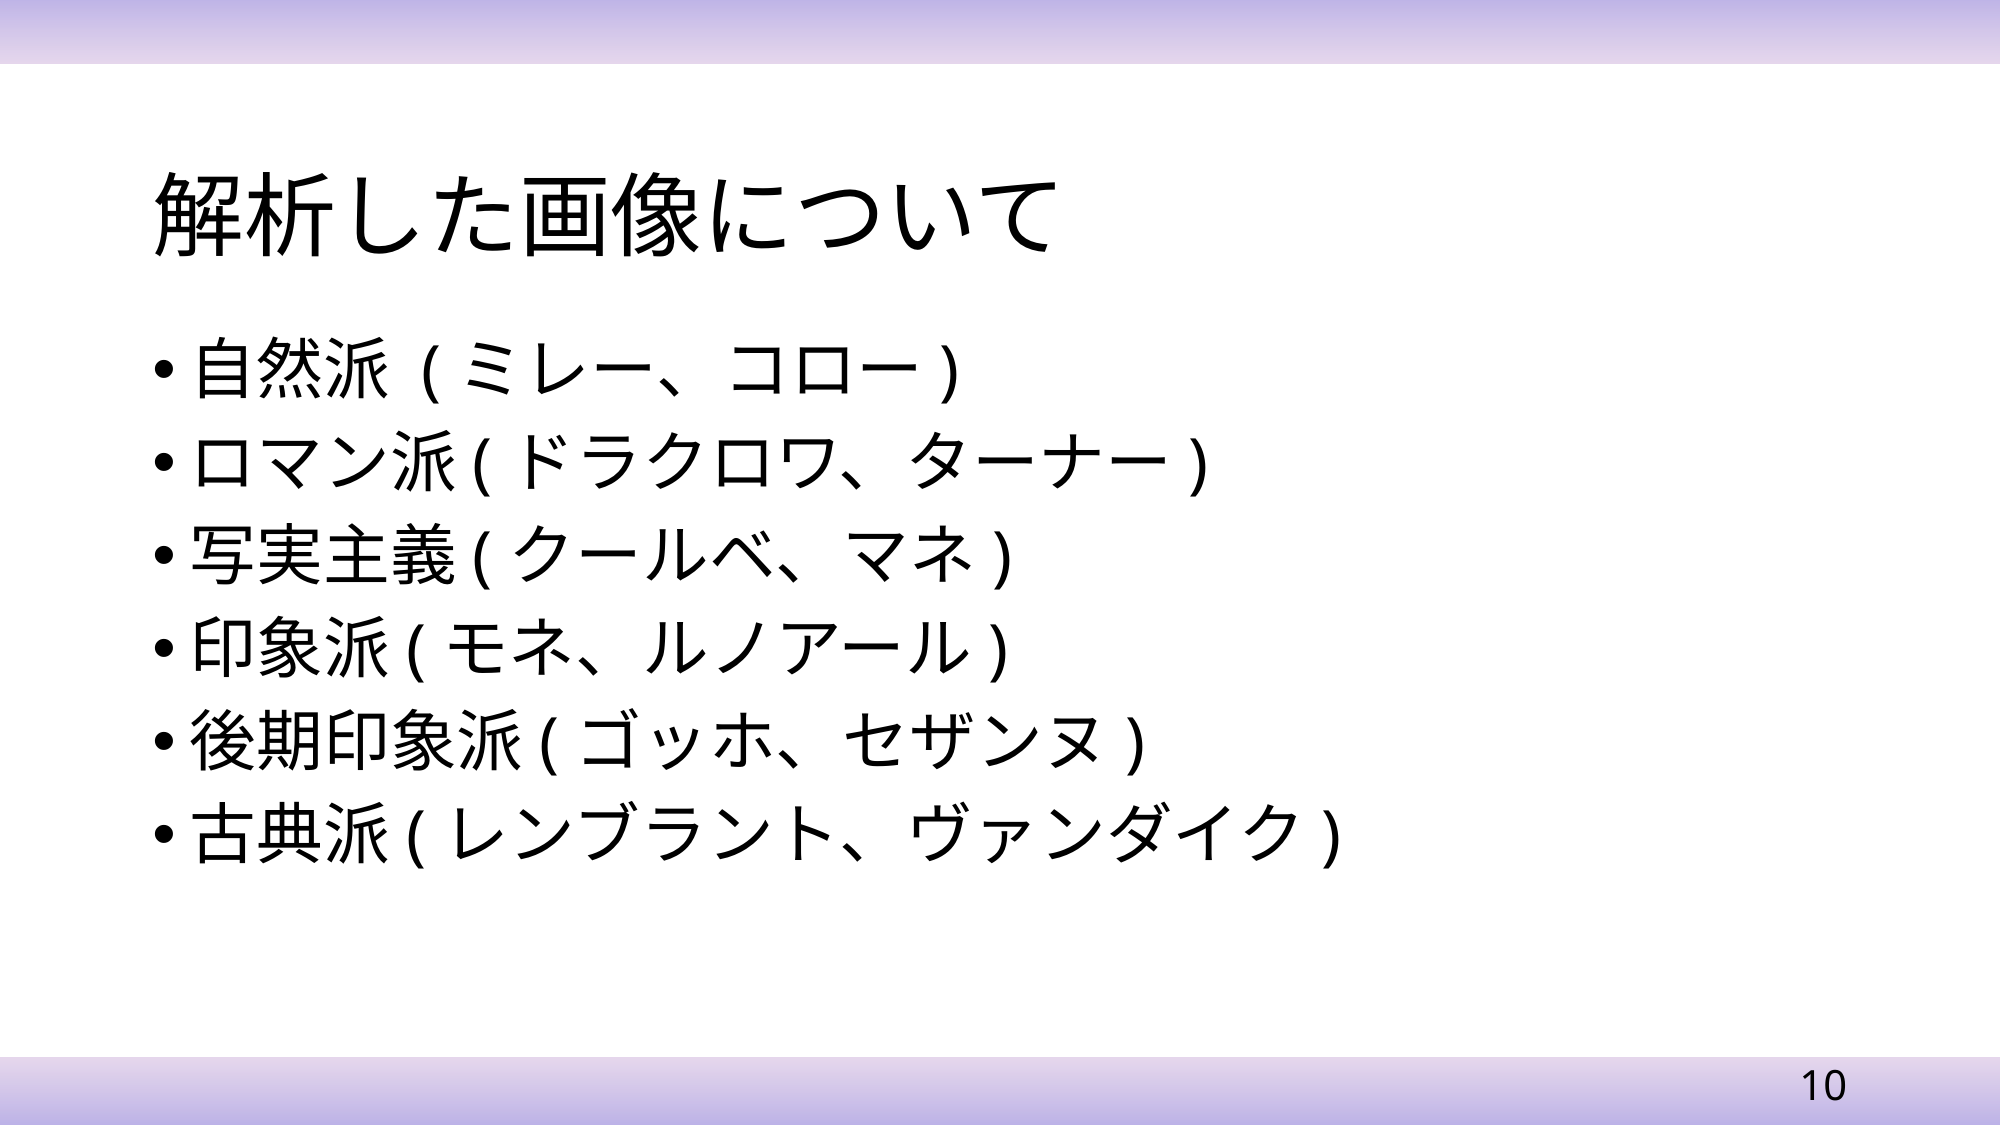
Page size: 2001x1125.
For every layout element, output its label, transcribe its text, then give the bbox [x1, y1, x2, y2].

list 自然派 (ミレー、コロー) ロマン派(ドラクロワ、ターナー) 写実主義(クールベ、マネ) 印象派(モネ、ルノアール) 後期印象派(ゴッホ、セザンヌ) 古典派(レンブラント、ヴァンダイク) [137, 328, 1863, 1043]
title 解析した画像について [137, 111, 1863, 328]
slide_number 10 [1412, 1057, 1863, 1118]
